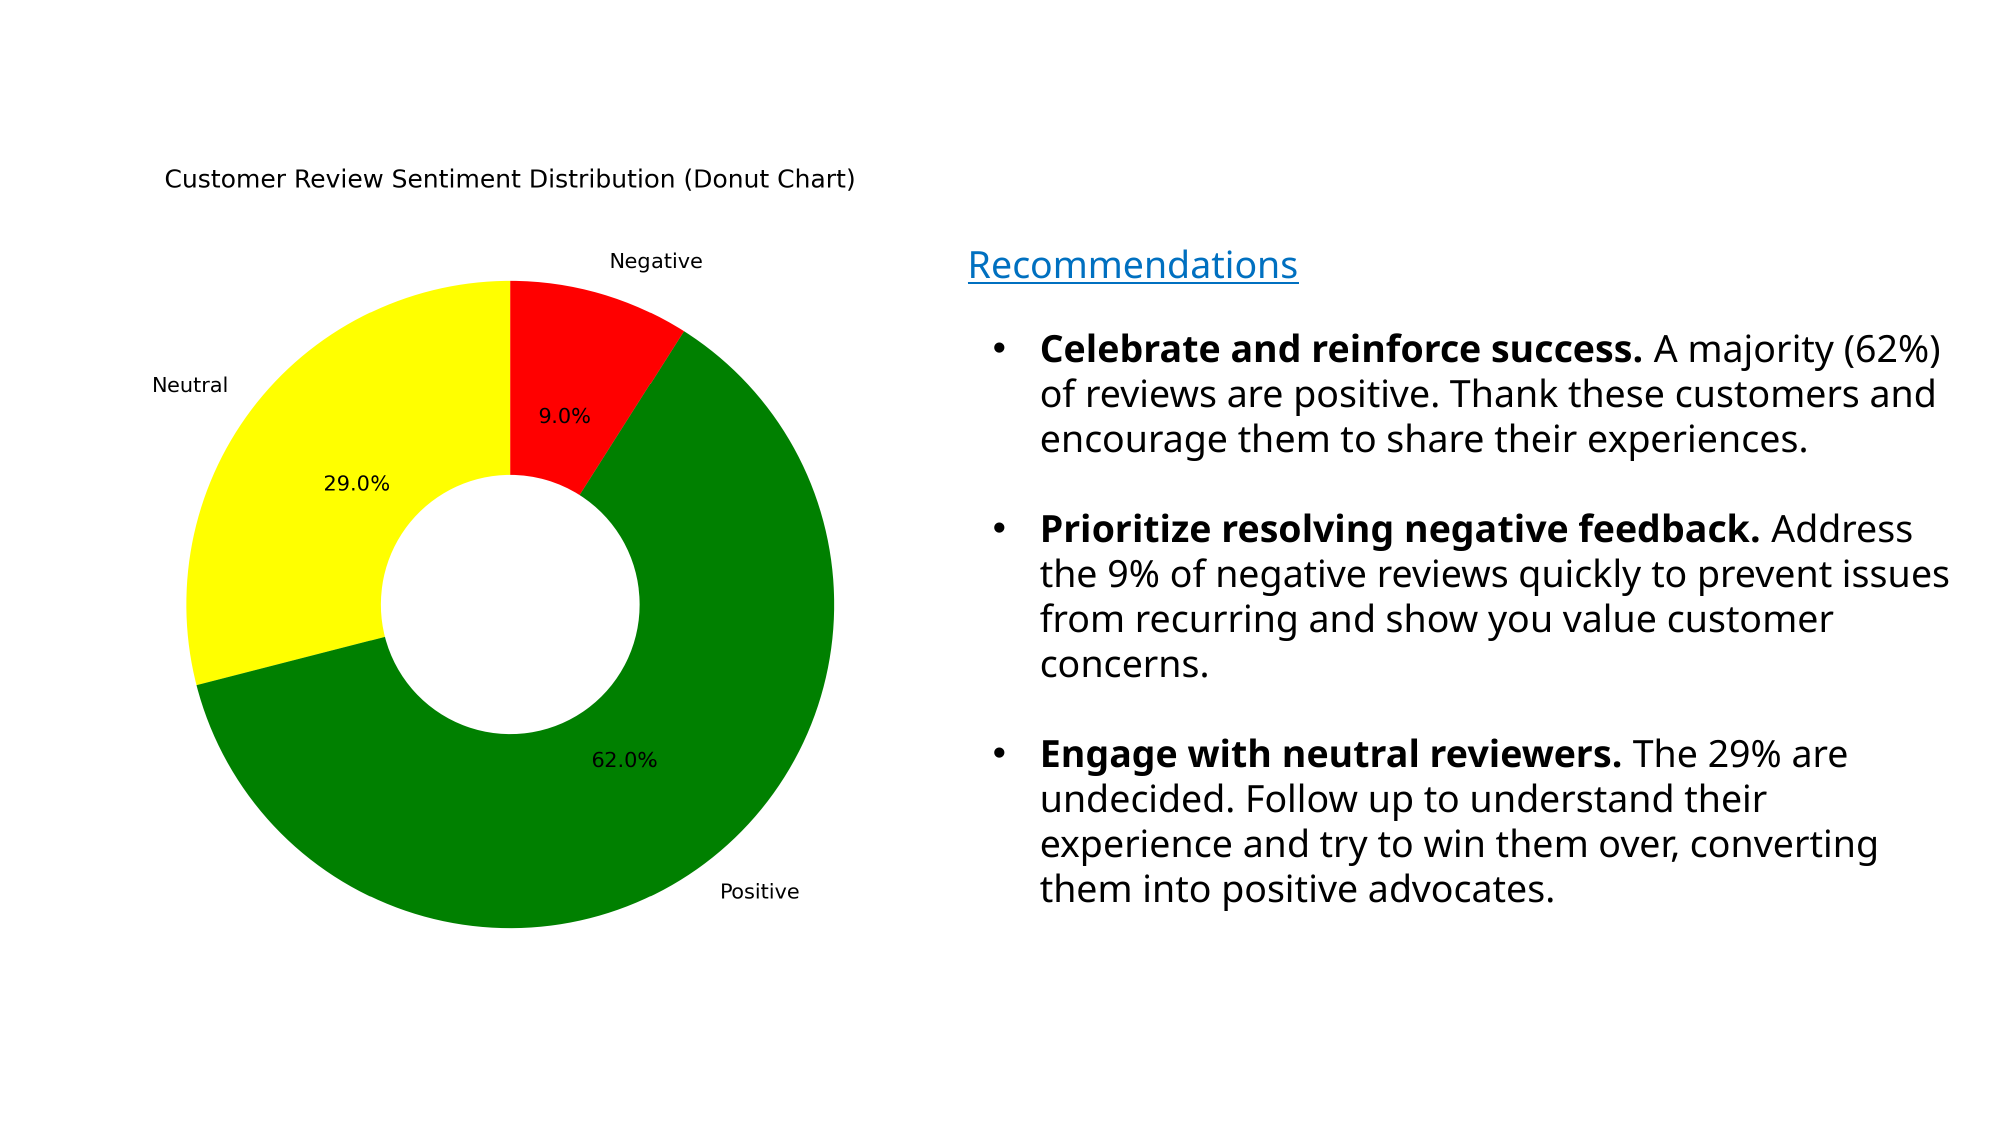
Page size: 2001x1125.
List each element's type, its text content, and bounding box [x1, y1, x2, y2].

picture [90, 153, 930, 1024]
text_box Recommendations [952, 233, 1531, 294]
text_box Celebrate and reinforce success. A majority (62%) of reviews are positive. Thank these customers and encourage them to share their experiences. Prioritize resolving negative feedback. Address the 9% of negative reviews quickly to prevent issues from recurring and show you value customer concerns. Engage with neutral reviewers. The 29% are undecided. Follow up to understand their experience and try to win them over, converting them into positive advocates. [977, 272, 1978, 963]
